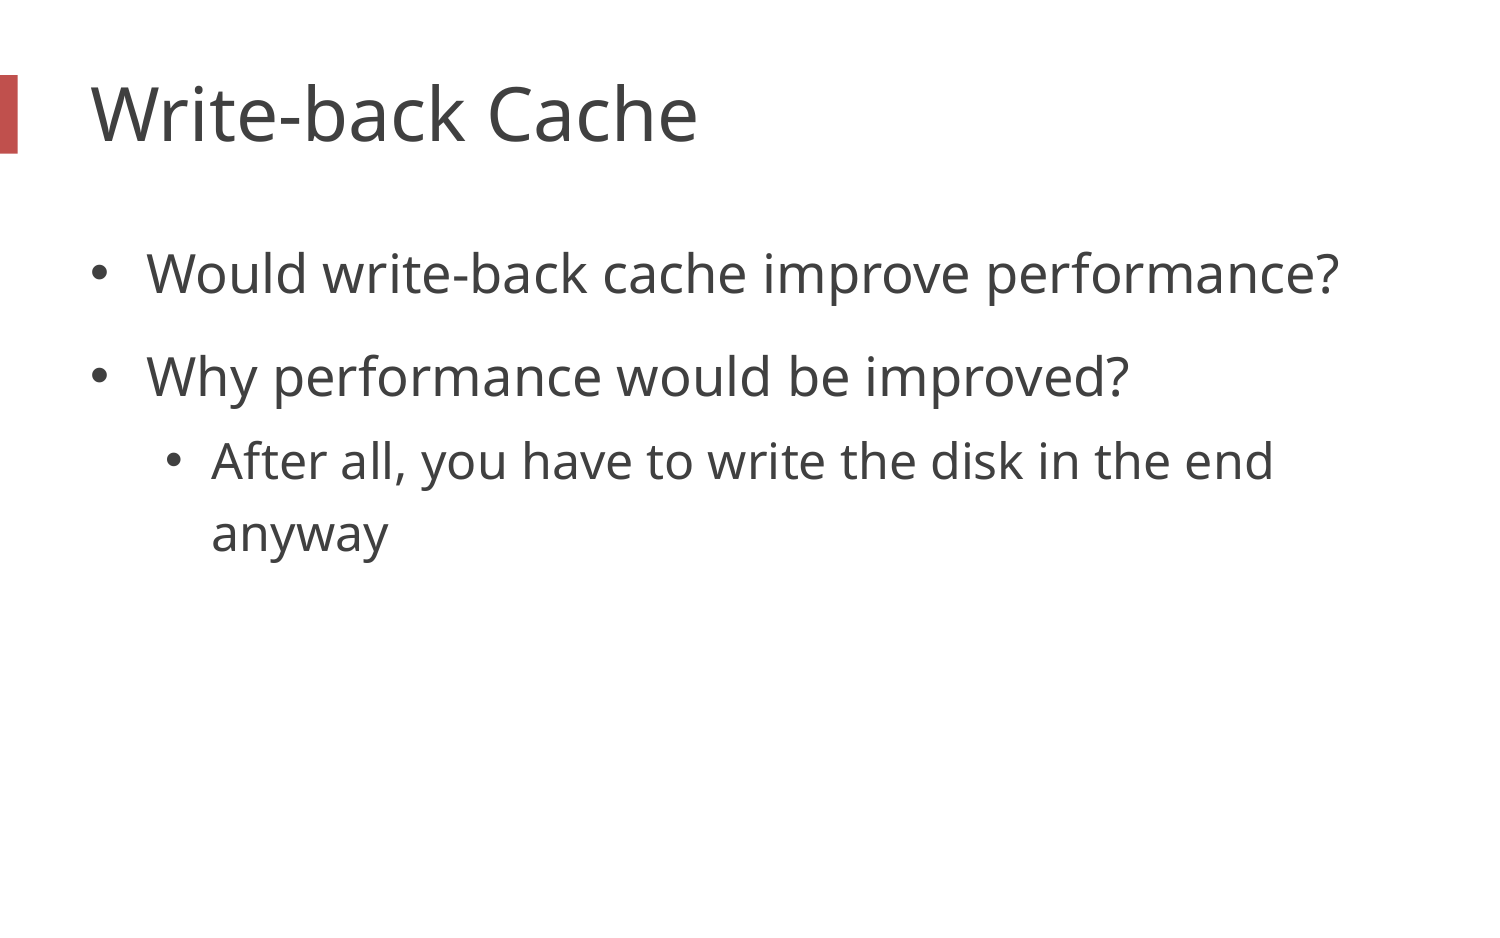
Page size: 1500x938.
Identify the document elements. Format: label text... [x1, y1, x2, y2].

title Write-back Cache [75, 37, 1425, 186]
list Would write-back cache improve performance? Why performance would be improved? After all, you have to write the disk in the end anyway [75, 218, 1425, 838]
